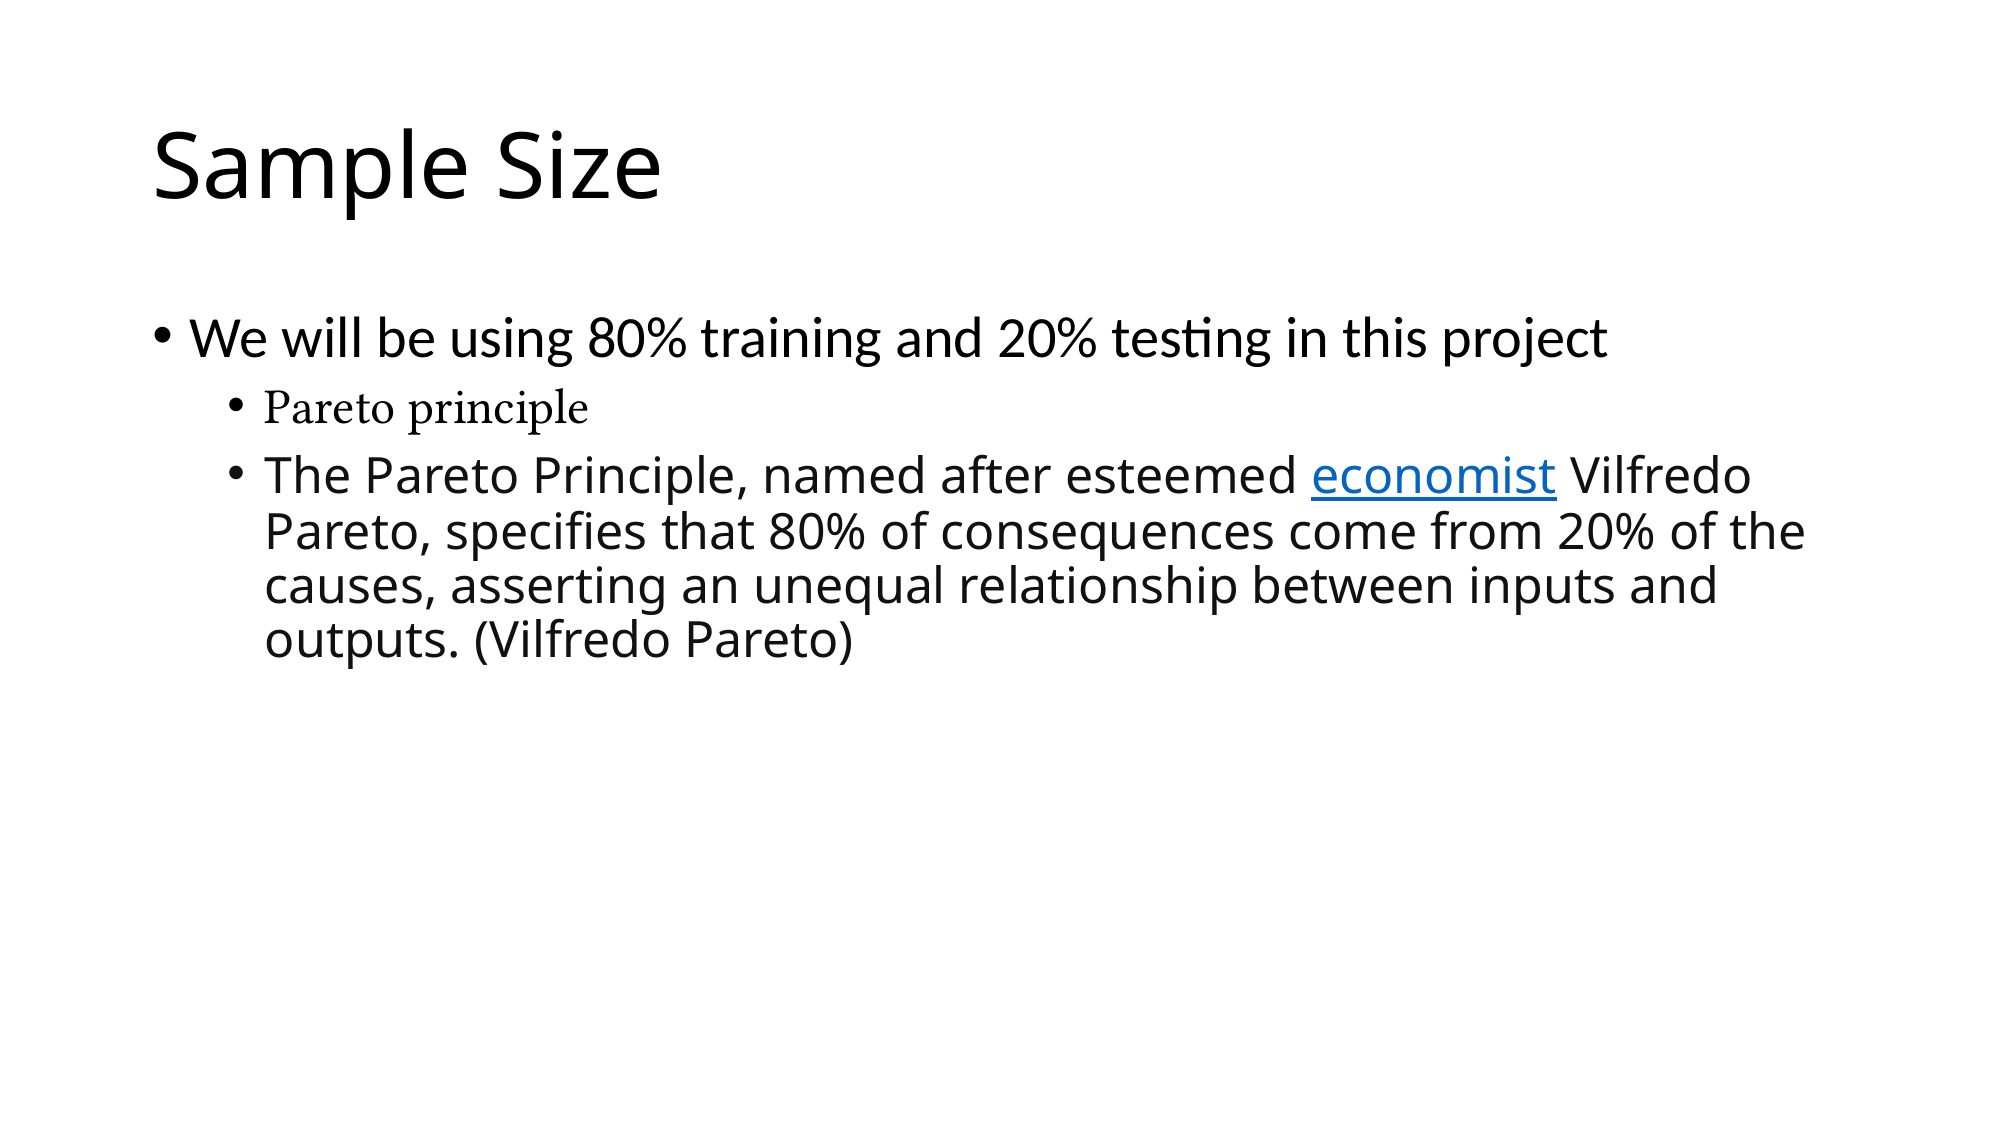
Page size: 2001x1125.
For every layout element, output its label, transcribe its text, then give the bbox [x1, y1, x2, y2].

title Sample Size [137, 59, 1863, 278]
list We will be using 80% training and 20% testing in this project Pareto principle The Pareto Principle, named after esteemed economist Vilfredo Pareto, specifies that 80% of consequences come from 20% of the causes, asserting an unequal relationship between inputs and outputs. (Vilfredo Pareto) [137, 299, 1863, 1014]
